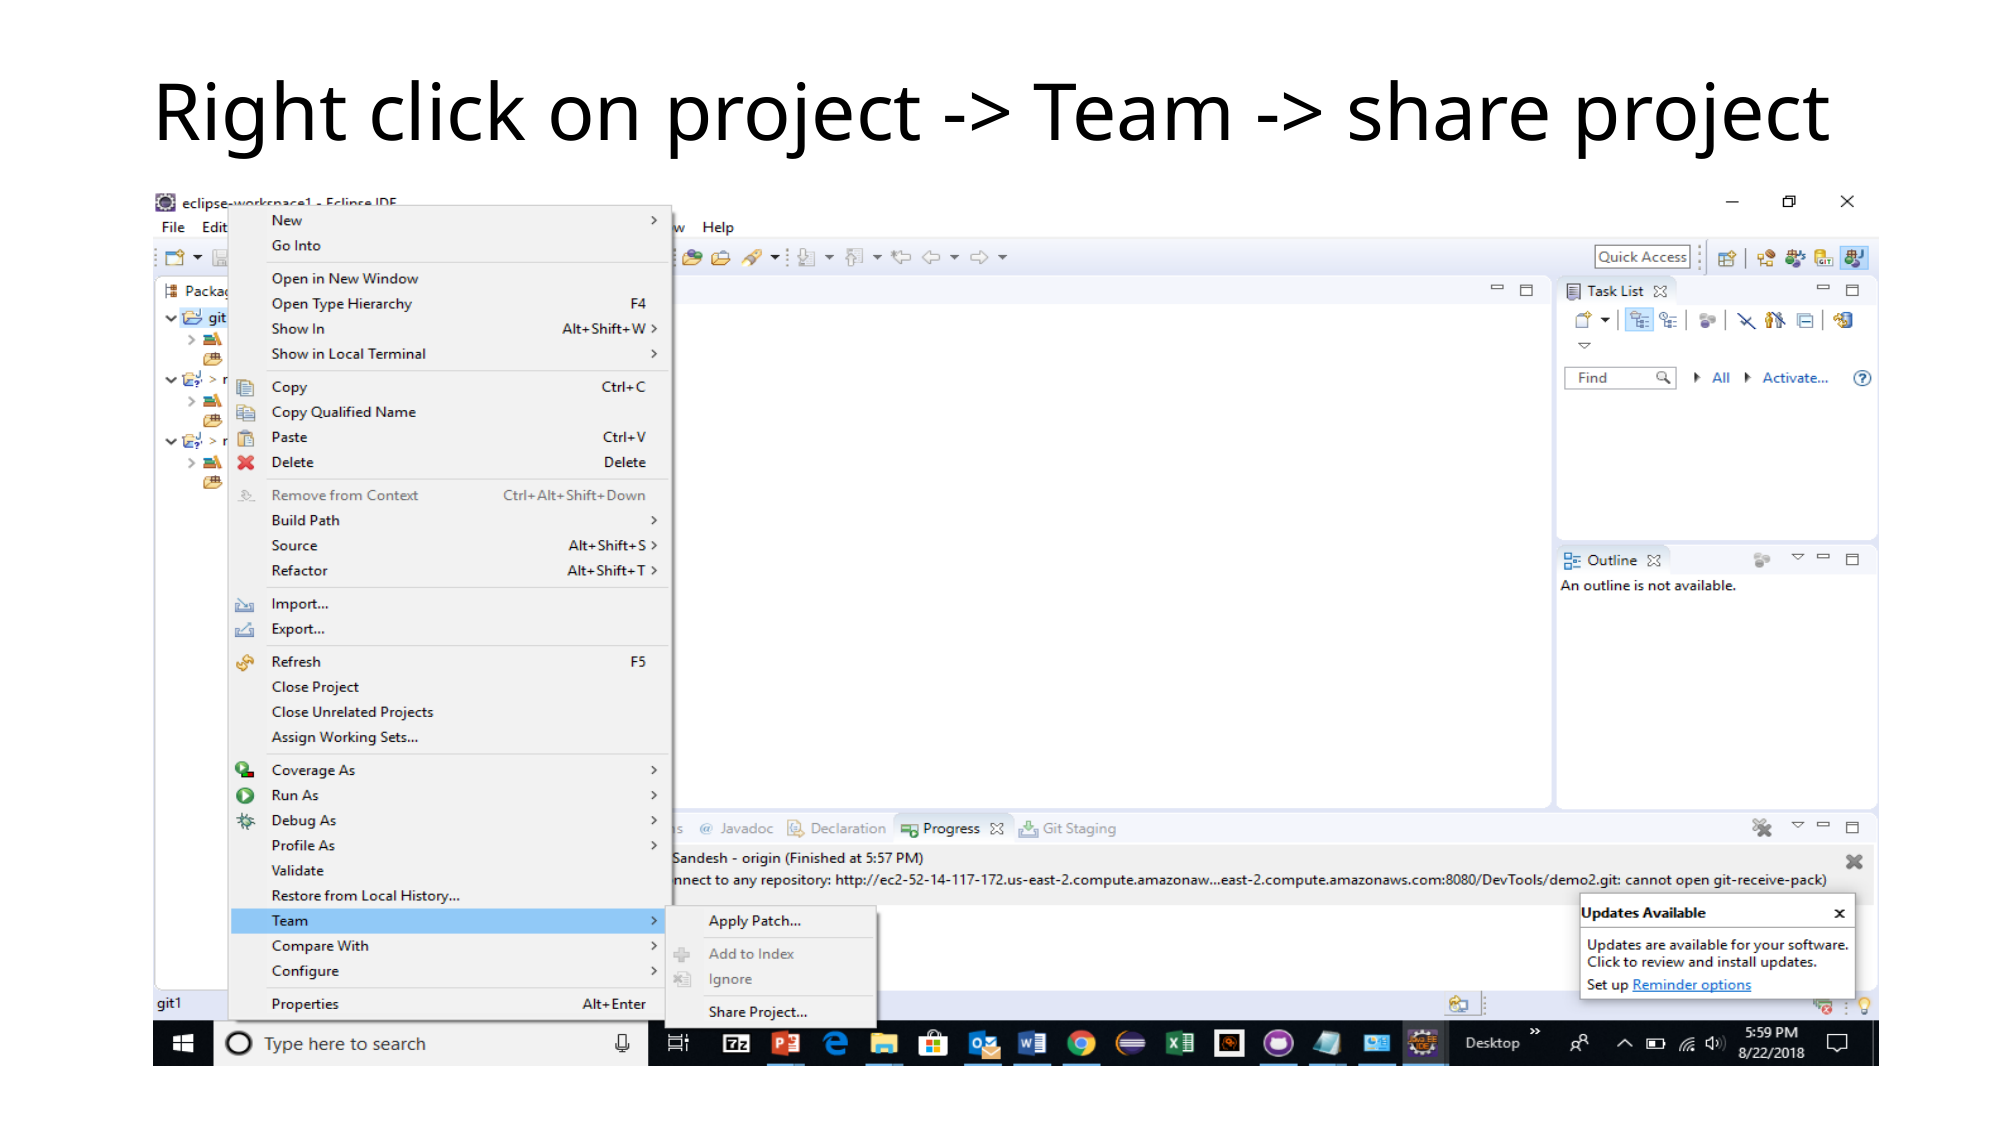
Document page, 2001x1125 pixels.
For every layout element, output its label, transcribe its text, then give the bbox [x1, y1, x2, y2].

title Right click on project -> Team -> share project [137, 59, 1863, 171]
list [153, 190, 1879, 1066]
